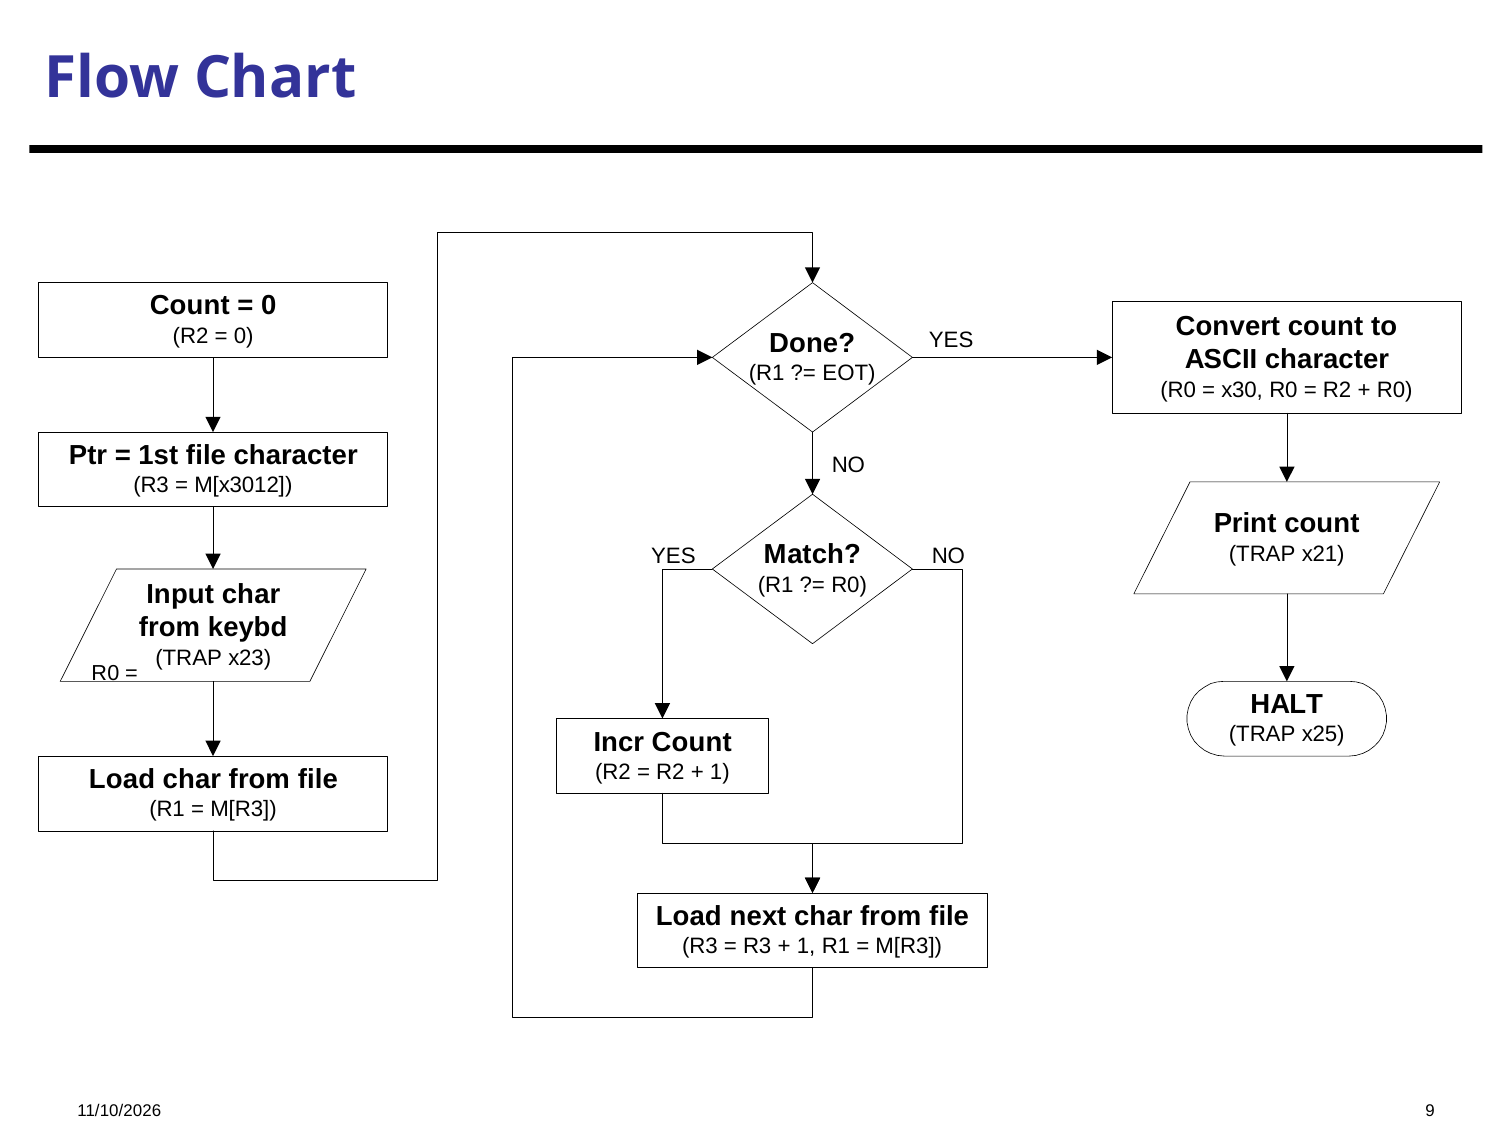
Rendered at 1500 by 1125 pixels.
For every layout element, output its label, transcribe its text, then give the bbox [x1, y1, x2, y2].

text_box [34, 212, 1466, 1040]
slide_number 9 [999, 1072, 1451, 1113]
title Flow Chart [29, 11, 1480, 138]
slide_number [62, 1072, 438, 1113]
